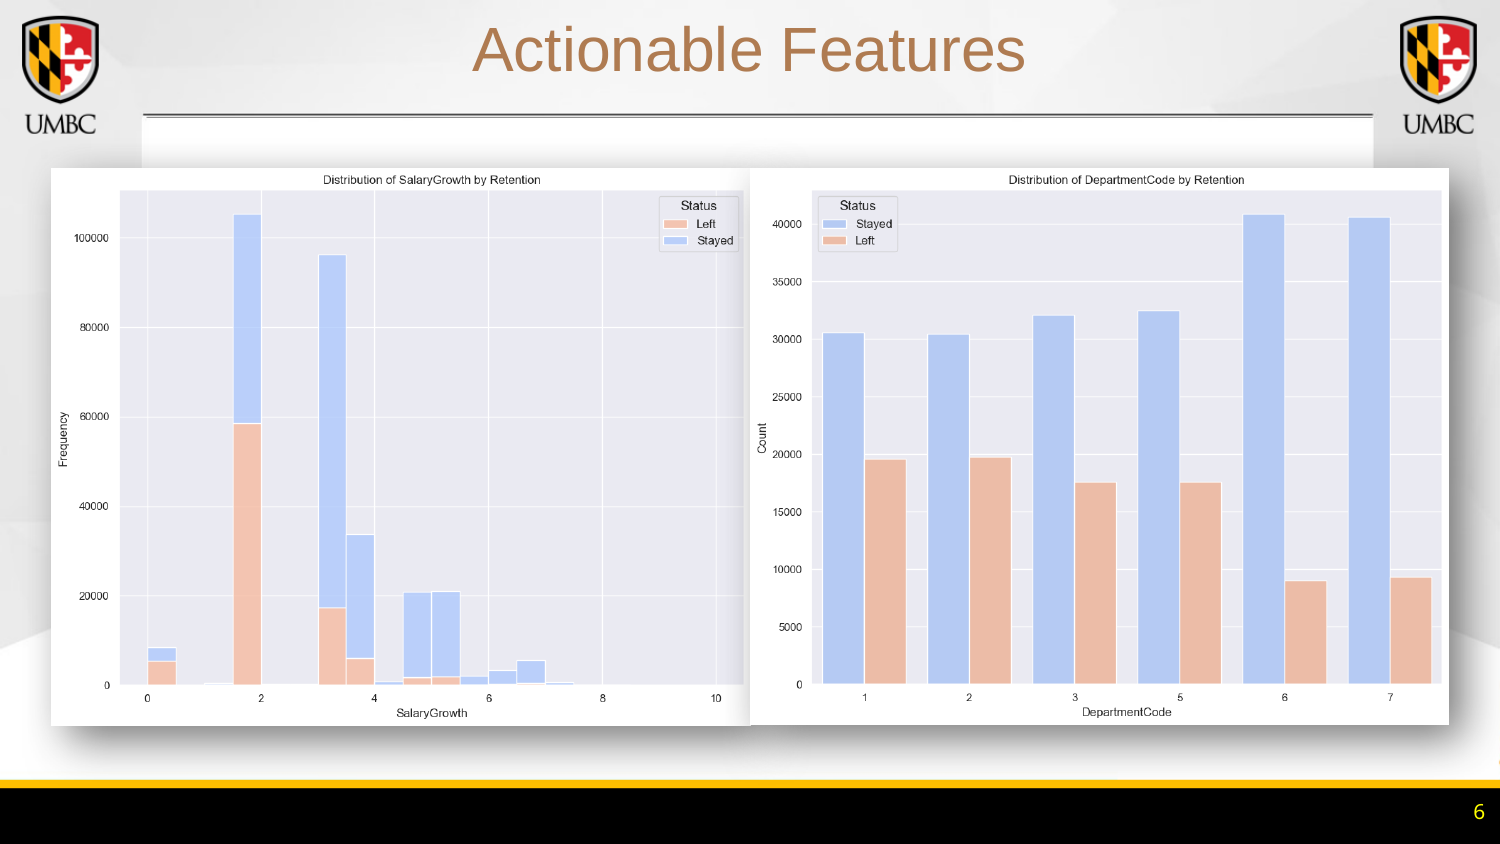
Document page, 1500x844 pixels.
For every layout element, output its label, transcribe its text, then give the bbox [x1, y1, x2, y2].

picture [0, 0, 1500, 844]
title Actionable Features [134, 0, 1366, 116]
slide_number 6 [1410, 779, 1500, 844]
